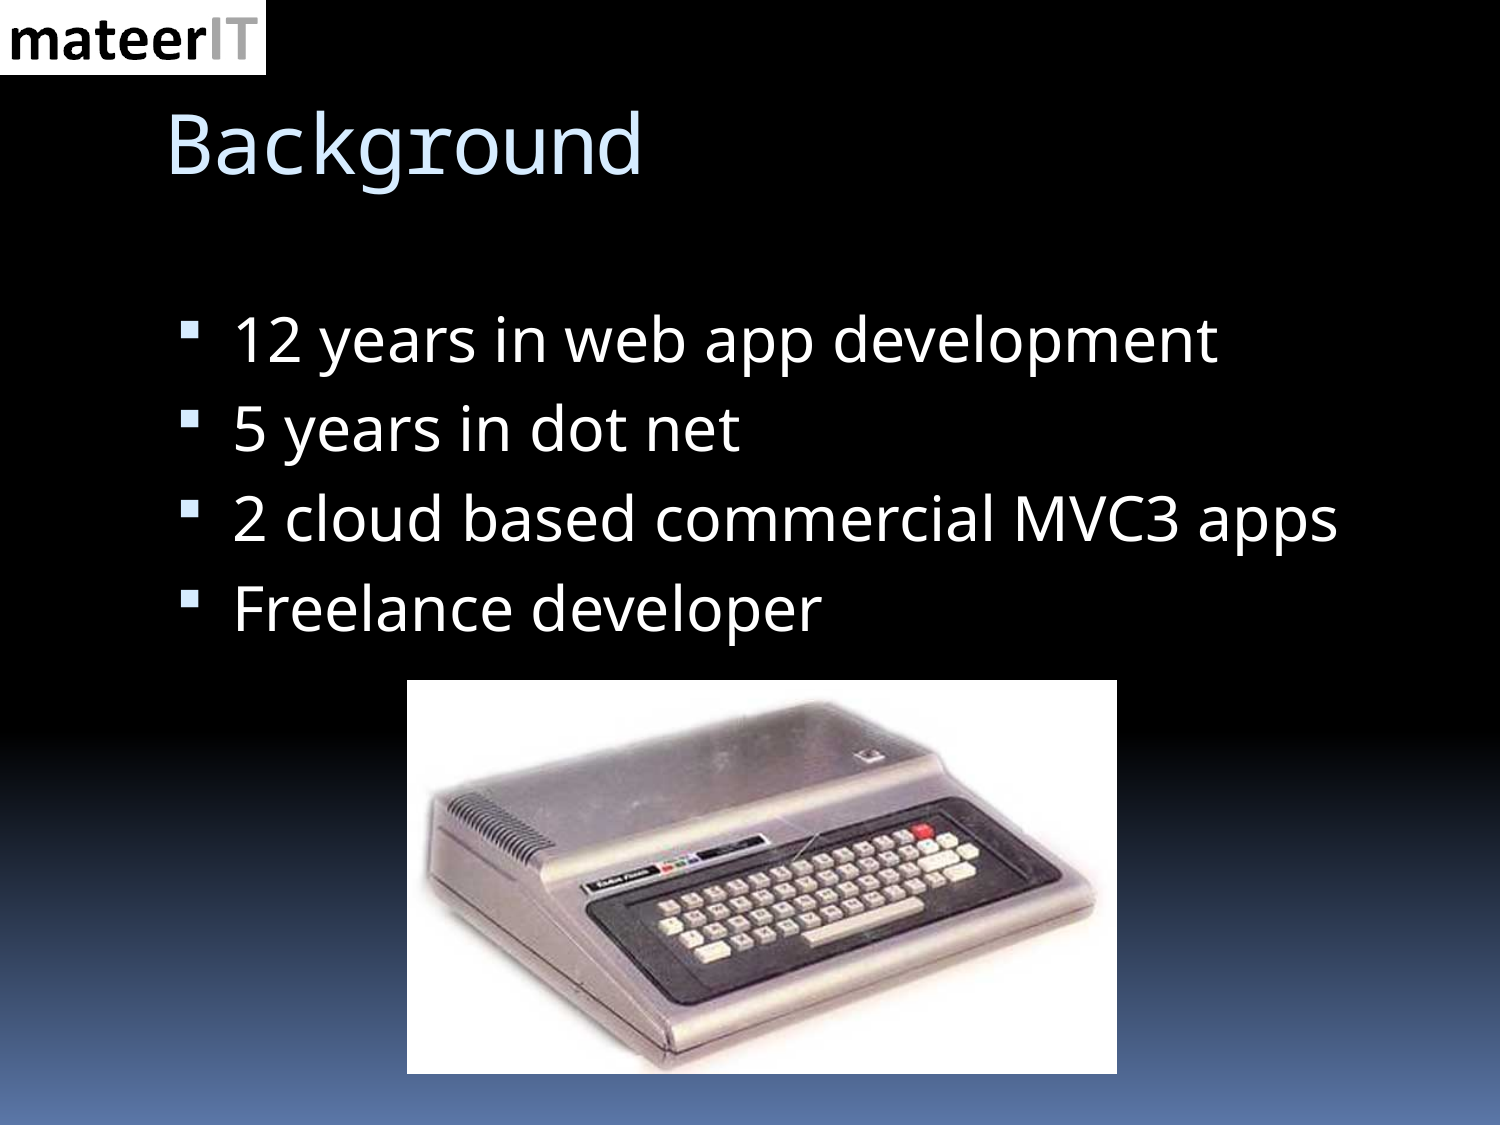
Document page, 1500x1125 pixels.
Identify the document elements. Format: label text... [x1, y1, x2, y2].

picture [0, 0, 267, 75]
list 12 years in web app development 5 years in dot net 2 cloud based commercial MVC3 apps Freelance developer [150, 292, 1425, 1043]
picture [406, 680, 1117, 1075]
title Background [150, 83, 1425, 234]
